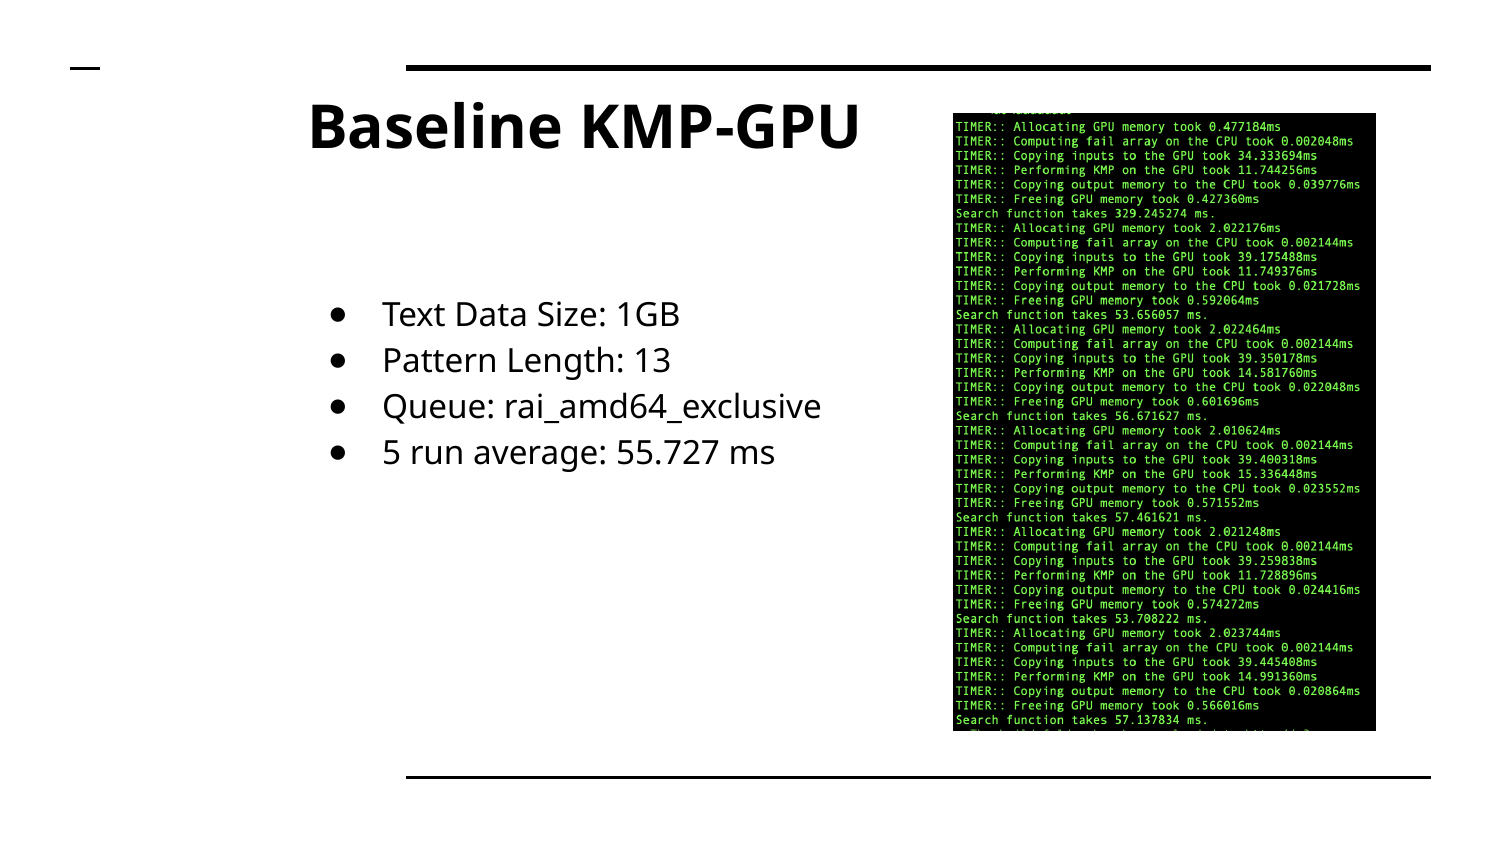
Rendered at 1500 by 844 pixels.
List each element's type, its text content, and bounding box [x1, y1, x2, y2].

title Baseline KMP-GPU [291, 72, 1330, 178]
picture [953, 112, 1376, 731]
list Text Data Size: 1GB Pattern Length: 13 Queue: rai_amd64_exclusive 5 run average: 55.727 ms [291, 271, 1362, 844]
